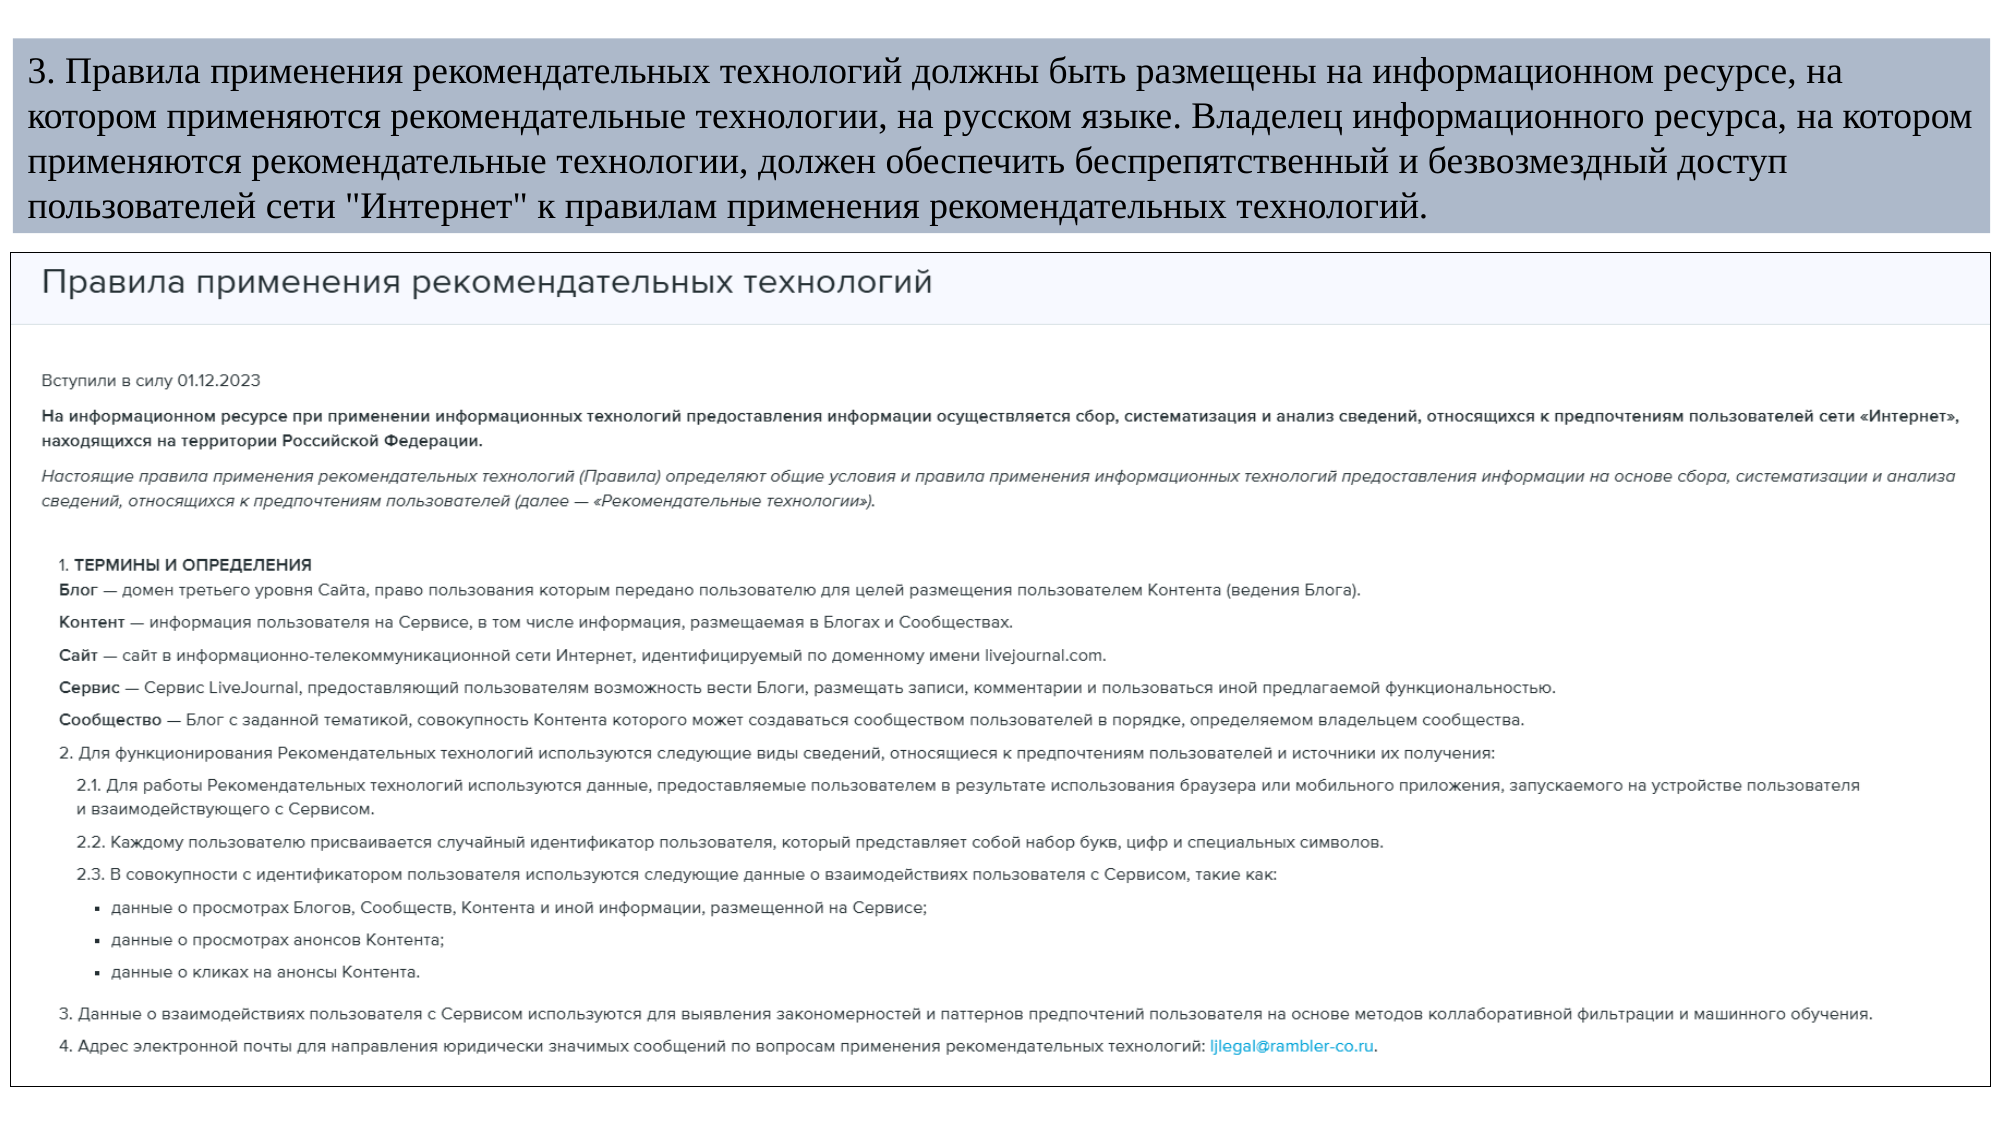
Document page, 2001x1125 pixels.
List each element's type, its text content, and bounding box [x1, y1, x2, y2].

picture [10, 252, 1991, 1087]
text_box 3. Правила применения рекомендательных технологий должны быть размещены на информационном ресурсе, на котором применяются рекомендательные технологии, на русском языке. Владелец информационного ресурса, на котором применяются рекомендательные технологии, должен обеспечить беспрепятственный и безвозмездный доступ пользователей сети "Интернет" к правилам применения рекомендательных технологий. [12, 38, 1991, 234]
